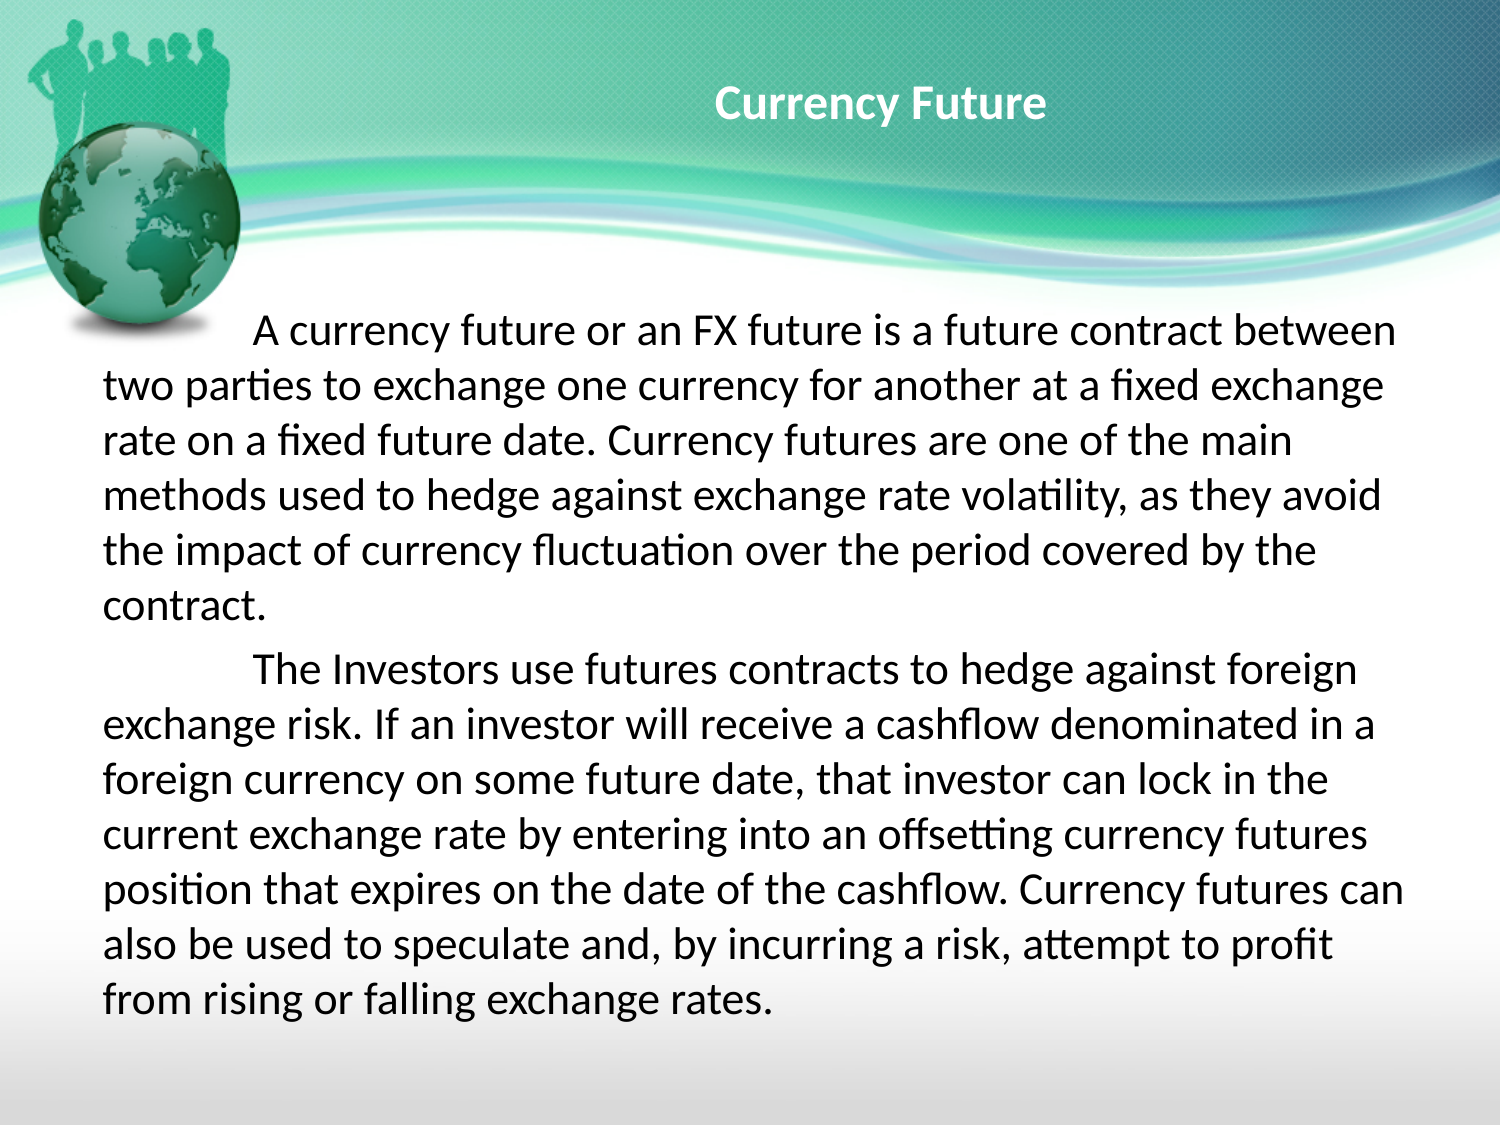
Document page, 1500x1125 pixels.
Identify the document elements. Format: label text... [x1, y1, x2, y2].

list A currency future or an FX future is a future contract between two parties to exchange one currency for another at a fixed exchange rate on a fixed future date. Currency futures are one of the main methods used to hedge against exchange rate volatility, as they avoid the impact of currency fluctuation over the period covered by the contract. The Investors use futures contracts to hedge against foreign exchange risk. If an investor will receive a cashflow denominated in a foreign currency on some future date, that investor can lock in the current exchange rate by entering into an offsetting currency futures position that expires on the date of the cashflow. Currency futures can also be used to speculate and, by incurring a risk, attempt to profit from rising or falling exchange rates. [87, 287, 1438, 1075]
picture [0, 0, 1500, 1125]
title Currency Future [287, 5, 1475, 194]
